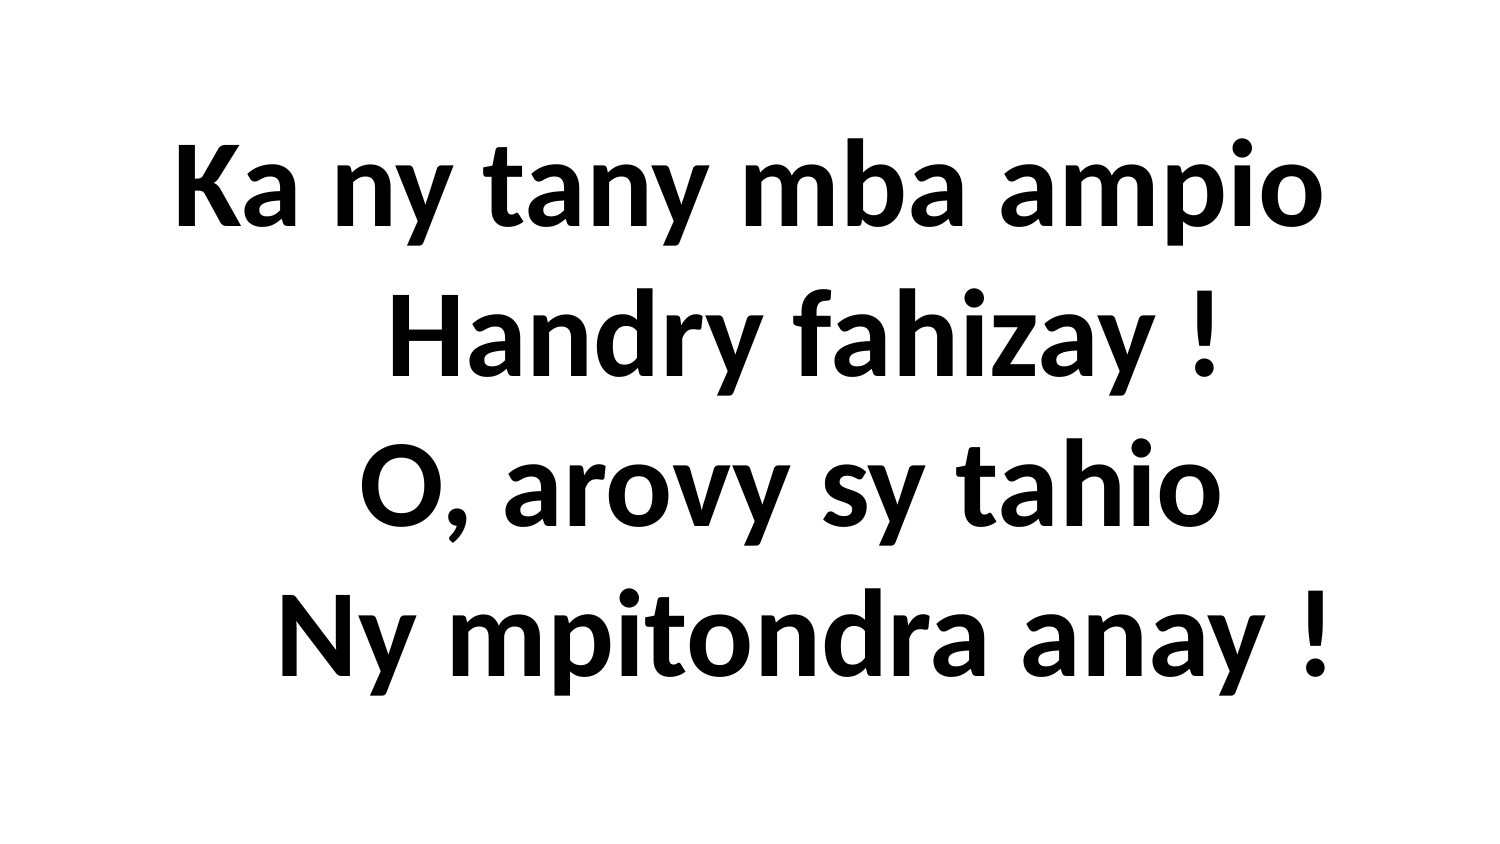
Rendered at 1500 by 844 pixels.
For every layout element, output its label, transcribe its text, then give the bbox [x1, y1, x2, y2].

title Ka ny tany mba ampio Handry fahizay ! O, arovy sy tahio Ny mpitondra anay ! [0, 309, 1500, 493]
